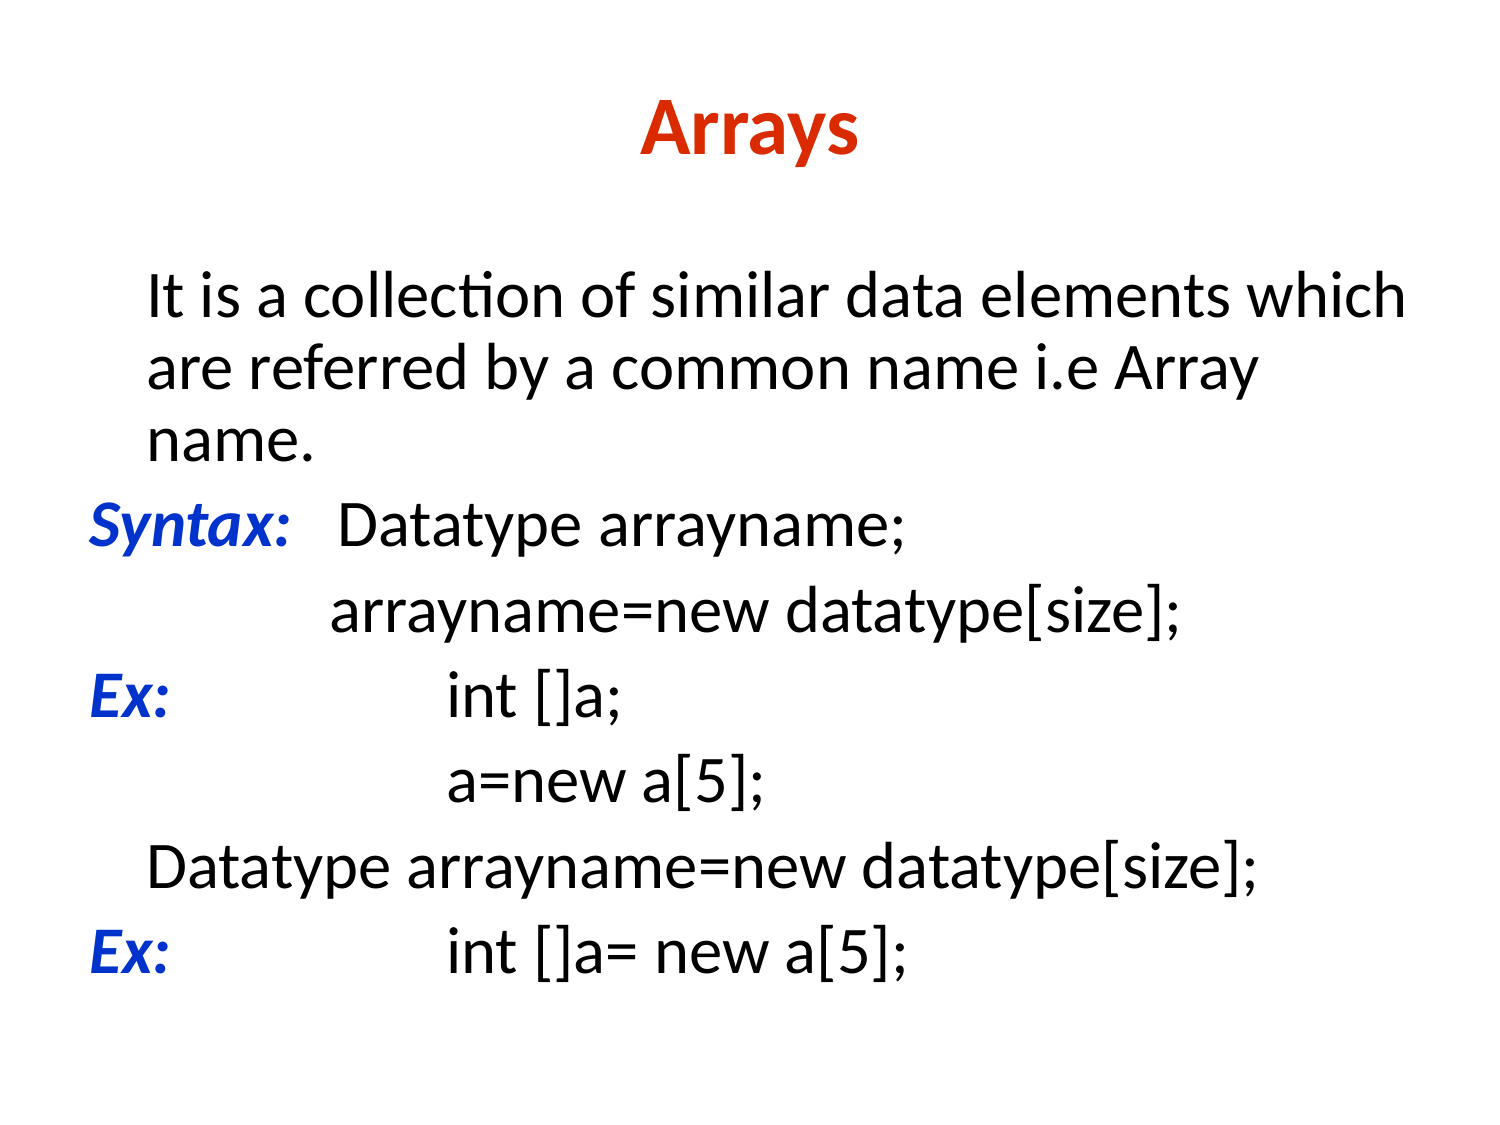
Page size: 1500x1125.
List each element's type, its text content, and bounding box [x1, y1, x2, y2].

text_box Arrays It is a collection of similar data elements which are referred by a common name i.e Array name. Syntax: Datatype arrayname; arrayname=new datatype[size]; Ex: int []a; a=new a[5]; Datatype arrayname=new datatype[size]; Ex: int []a= new a[5]; [74, 75, 1425, 1075]
